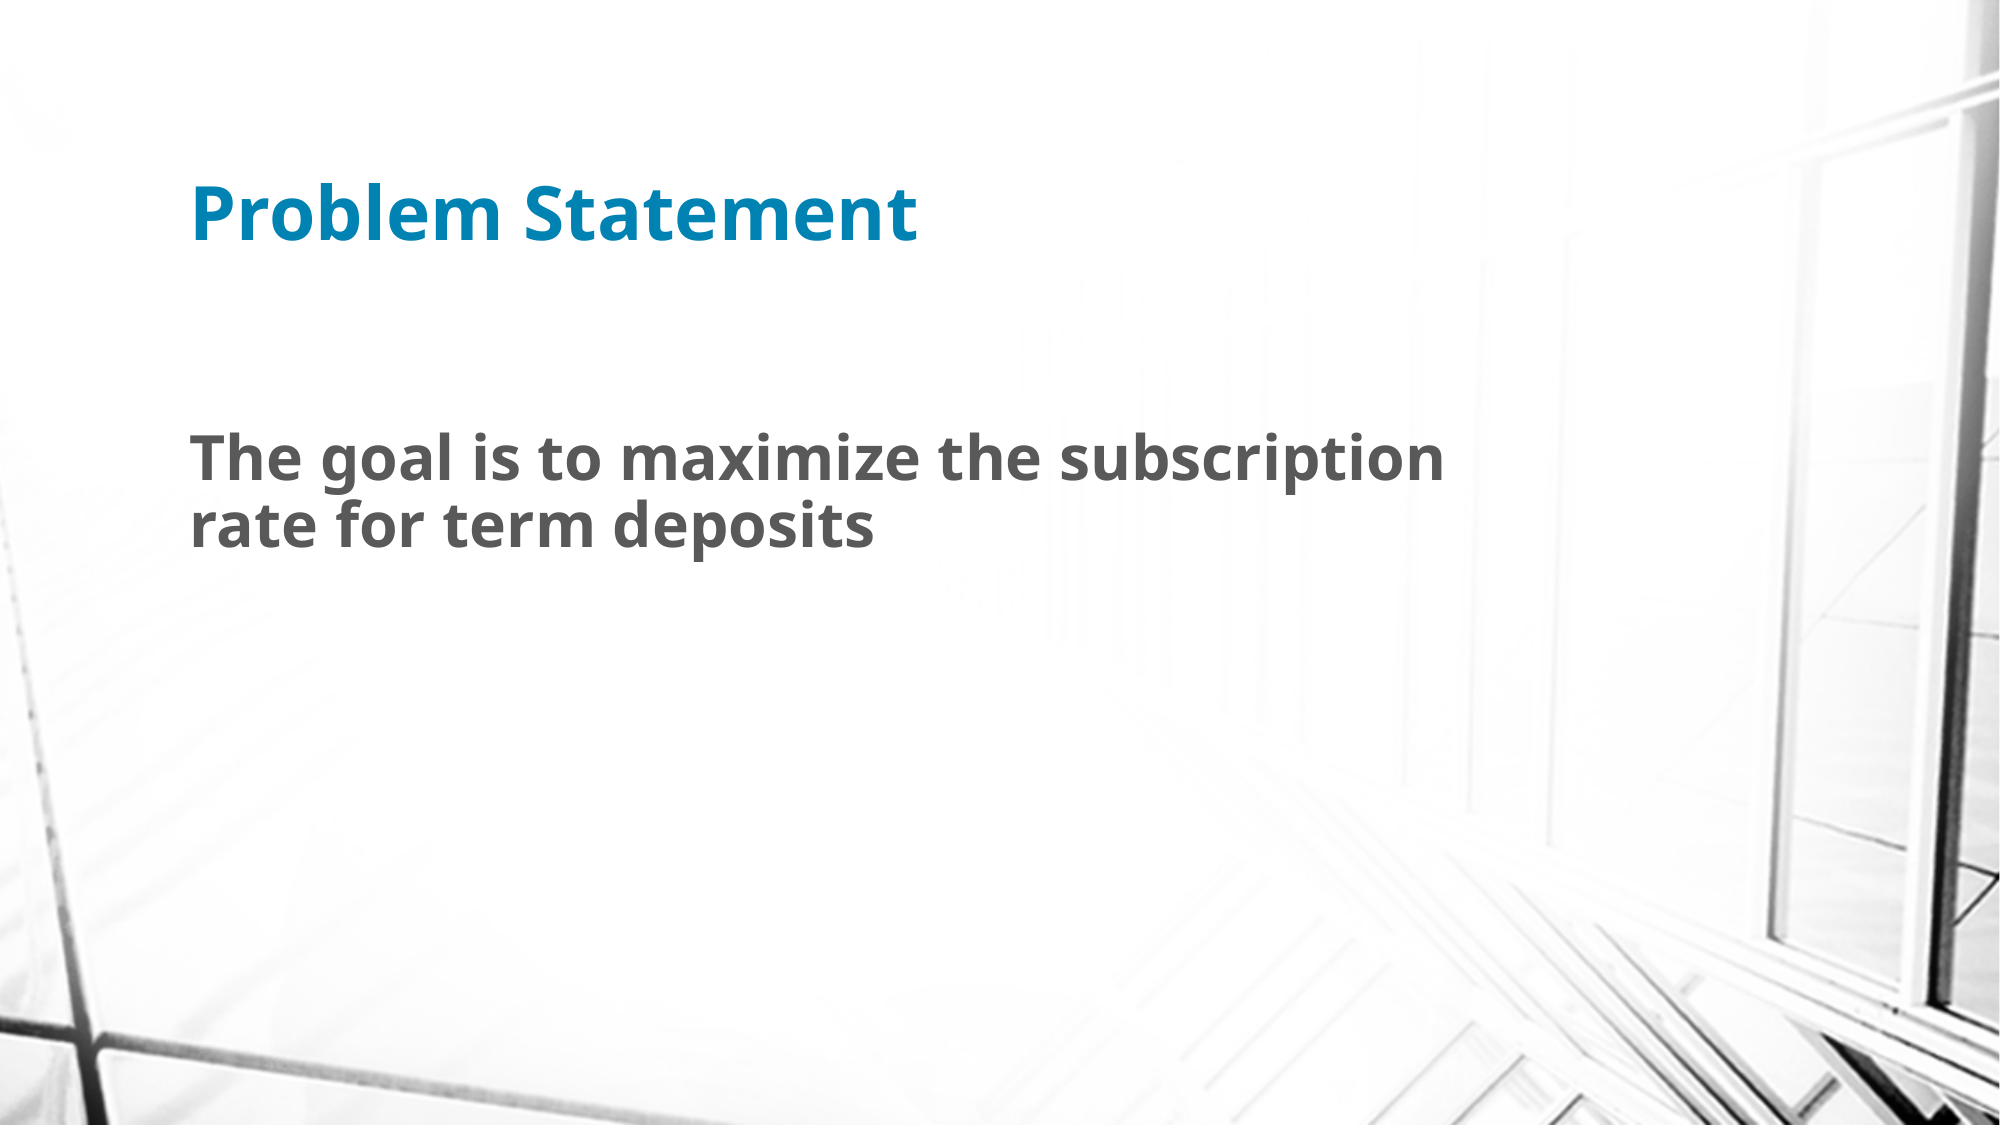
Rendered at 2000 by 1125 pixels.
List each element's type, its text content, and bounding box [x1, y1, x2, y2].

list The goal is to maximize the subscription rate for term deposits [174, 299, 1575, 738]
title Problem Statement [174, 87, 1600, 263]
picture [0, 0, 2000, 1125]
